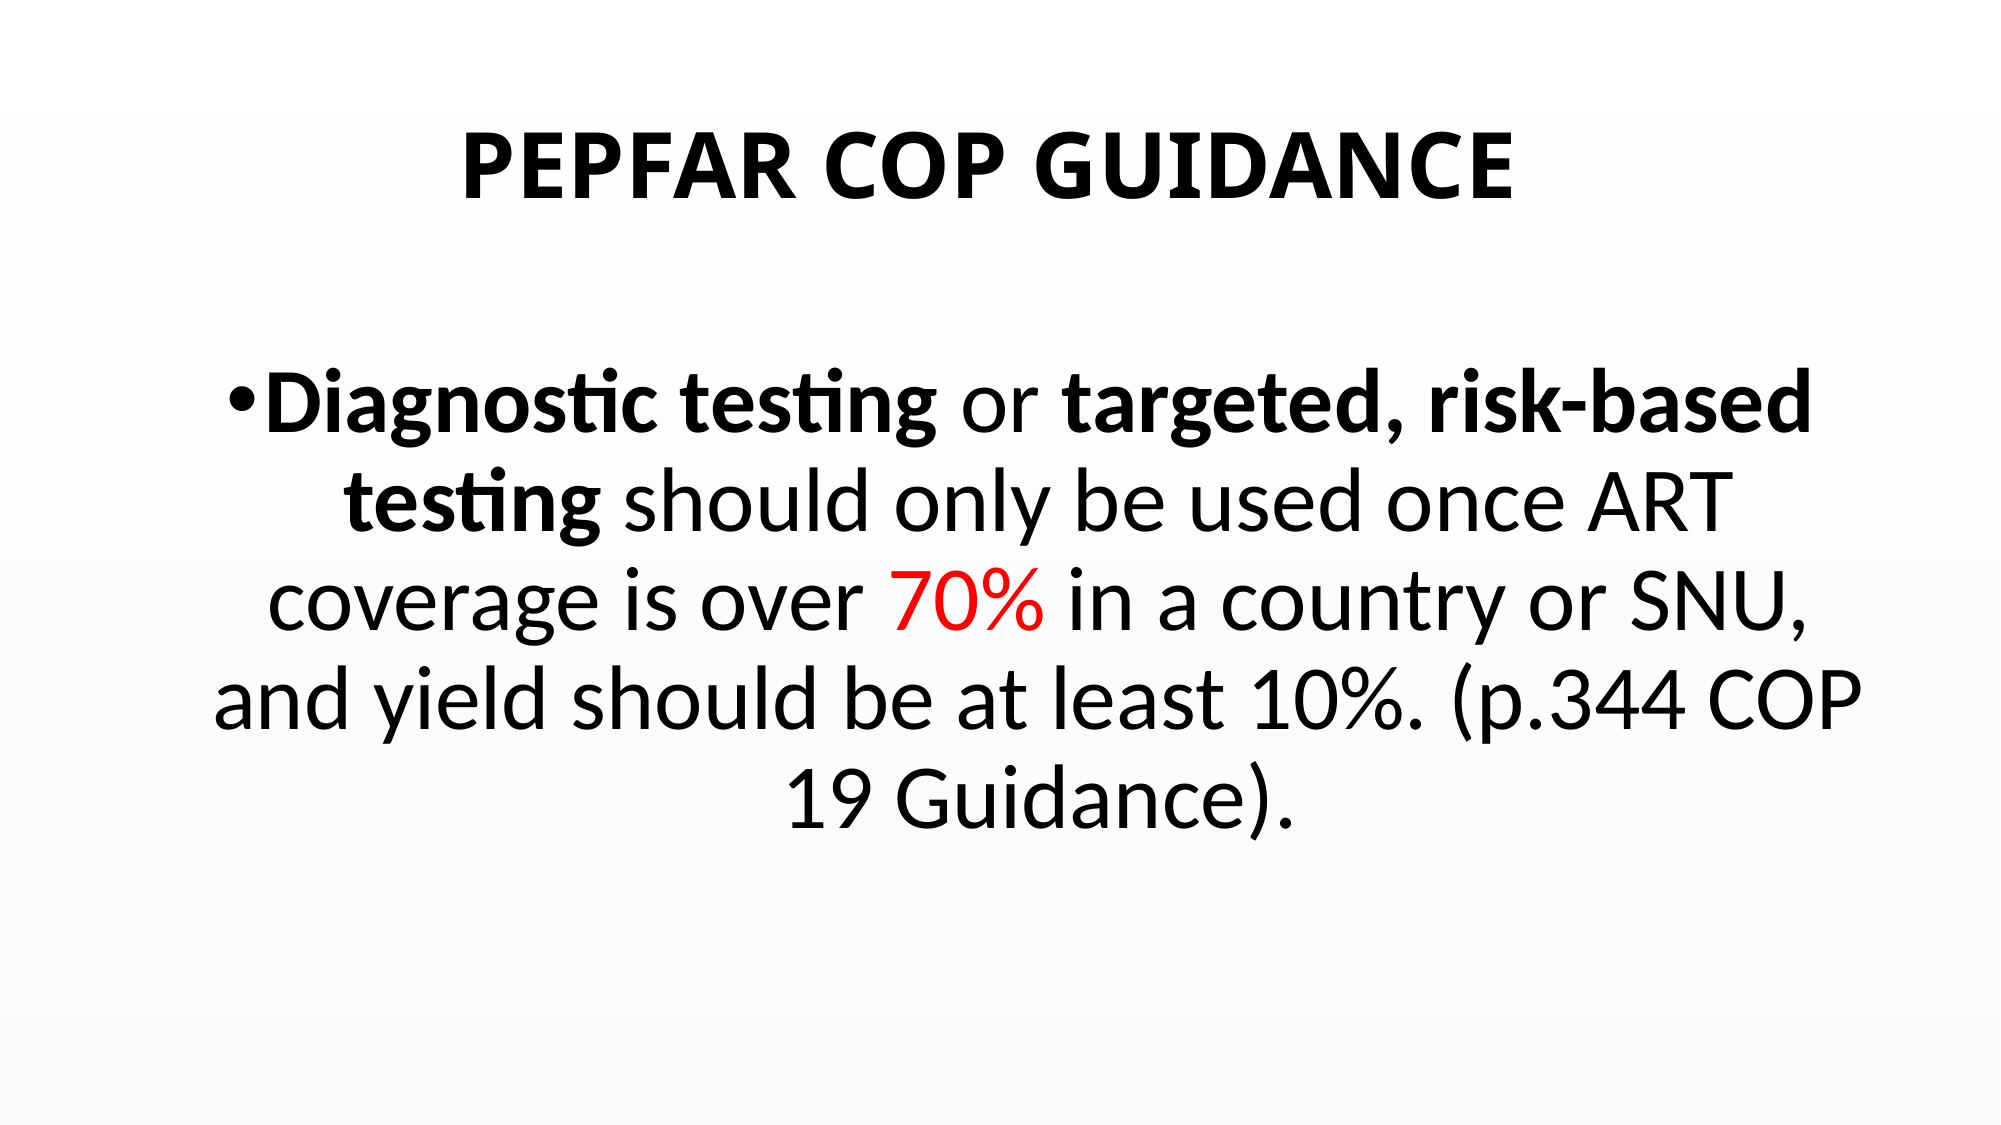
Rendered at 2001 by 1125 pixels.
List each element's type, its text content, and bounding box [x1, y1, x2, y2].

list Diagnostic testing or targeted, risk-based testing should only be used once ART coverage is over 70% in a country or SNU, and yield should be at least 10%. (p.344 COP 19 Guidance). [154, 345, 1888, 970]
title PEPFAR COP GUIDANCE [137, 59, 1863, 278]
